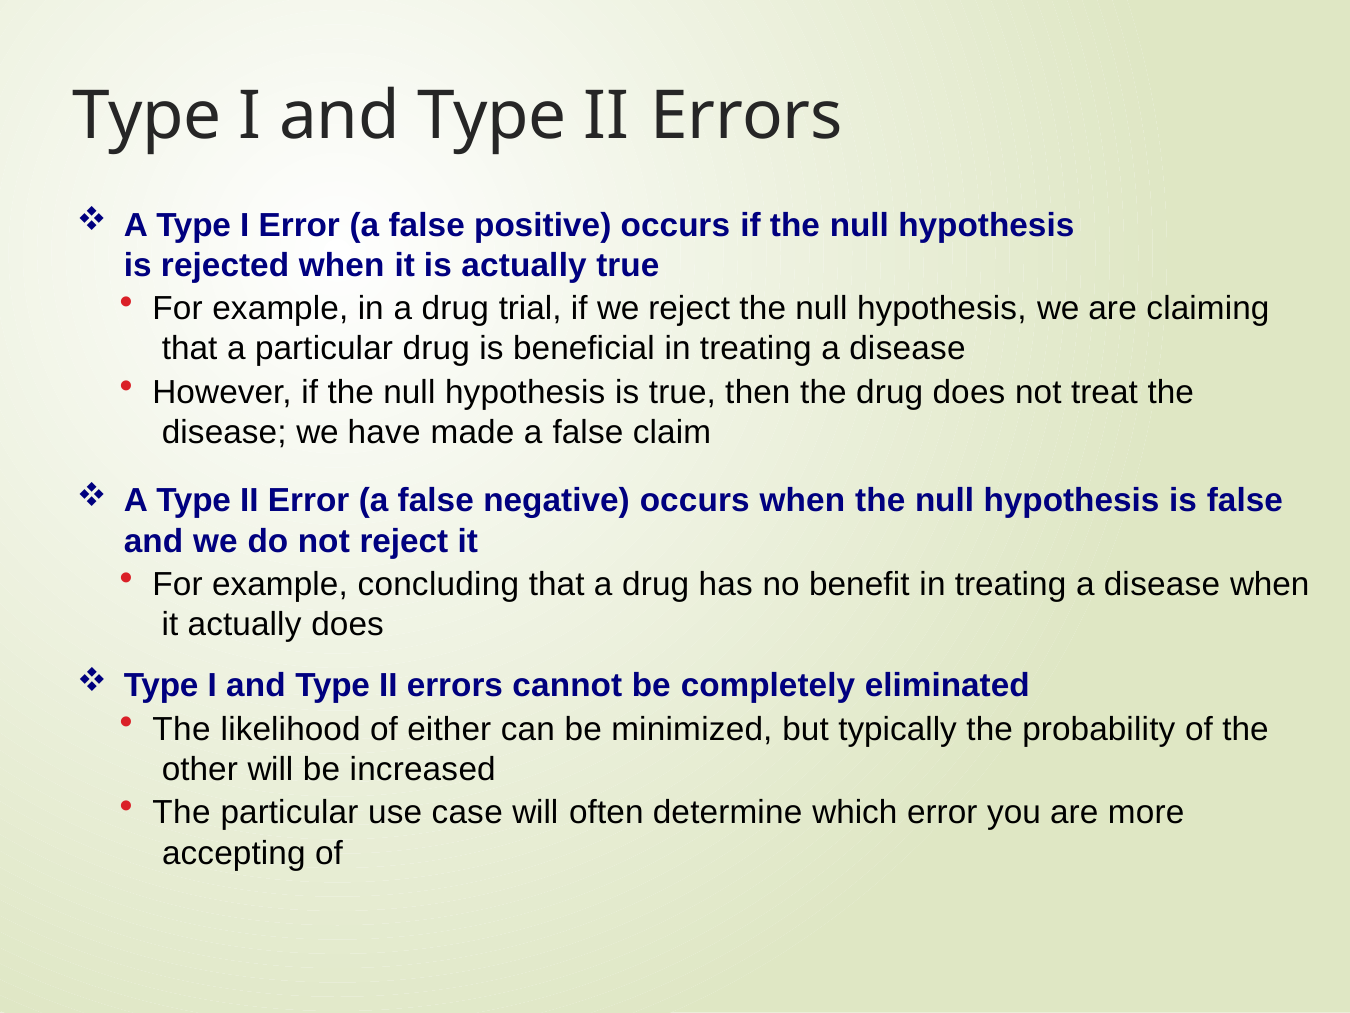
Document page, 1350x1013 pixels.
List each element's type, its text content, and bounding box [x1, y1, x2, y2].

title Type I and Type II Errors [70, 68, 1246, 241]
text_box A Type I Error (a false positive) occurs if the null hypothesis is rejected when it is actually true For example, in a drug trial, if we reject the null hypothesis, we are claiming that a particular drug is beneficial in treating a disease However, if the null hypothesis is true, then the drug does not treat the disease; we have made a false claim A Type II Error (a false negative) occurs when the null hypothesis is false and we do not reject it For example, concluding that a drug has no benefit in treating a disease when it actually does Type I and Type II errors cannot be completely eliminated The likelihood of either can be minimized, but typically the probability of the other will be increased The particular use case will often determine which error you are more accepting of [75, 193, 1316, 871]
